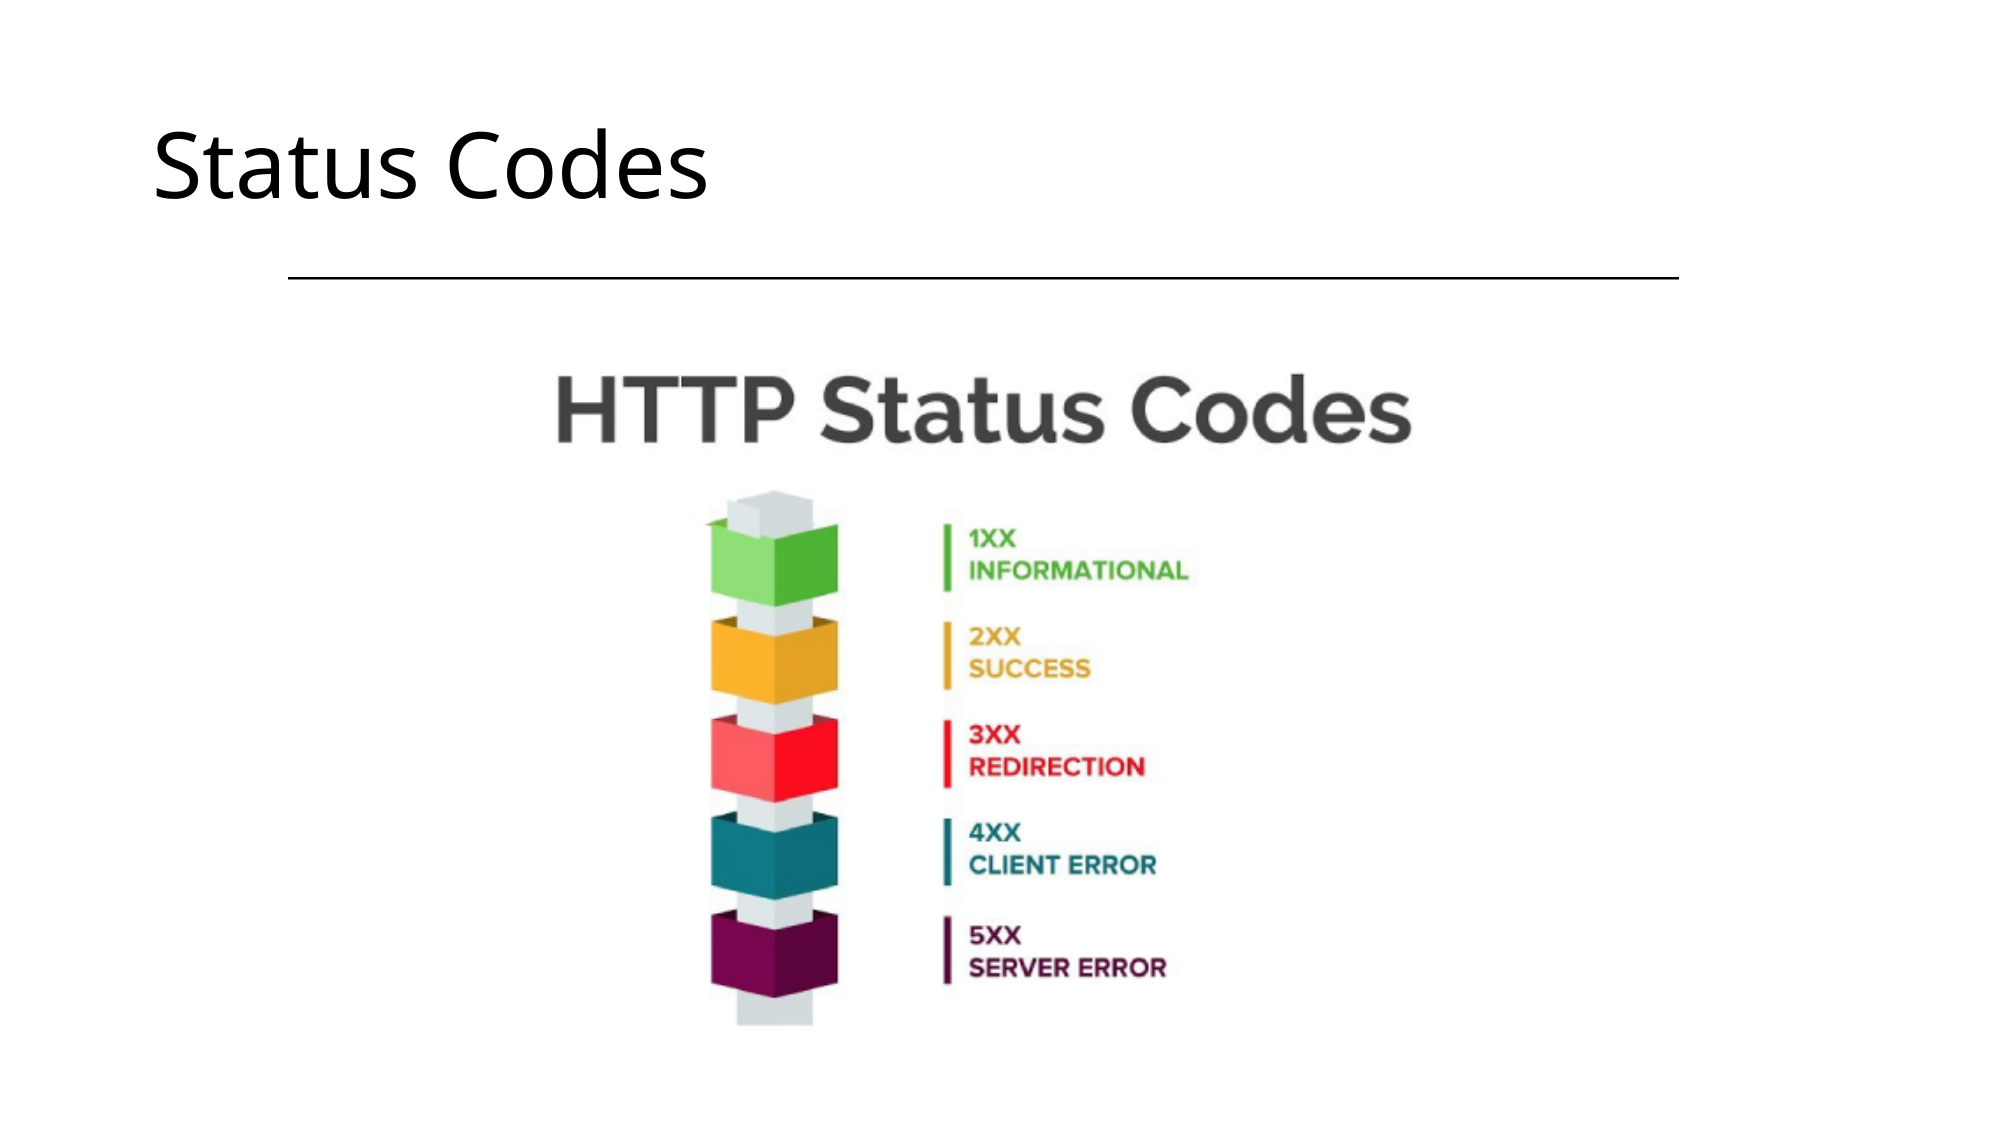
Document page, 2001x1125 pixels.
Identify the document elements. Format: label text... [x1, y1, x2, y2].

title Status Codes [137, 59, 1863, 278]
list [287, 277, 1679, 1056]
